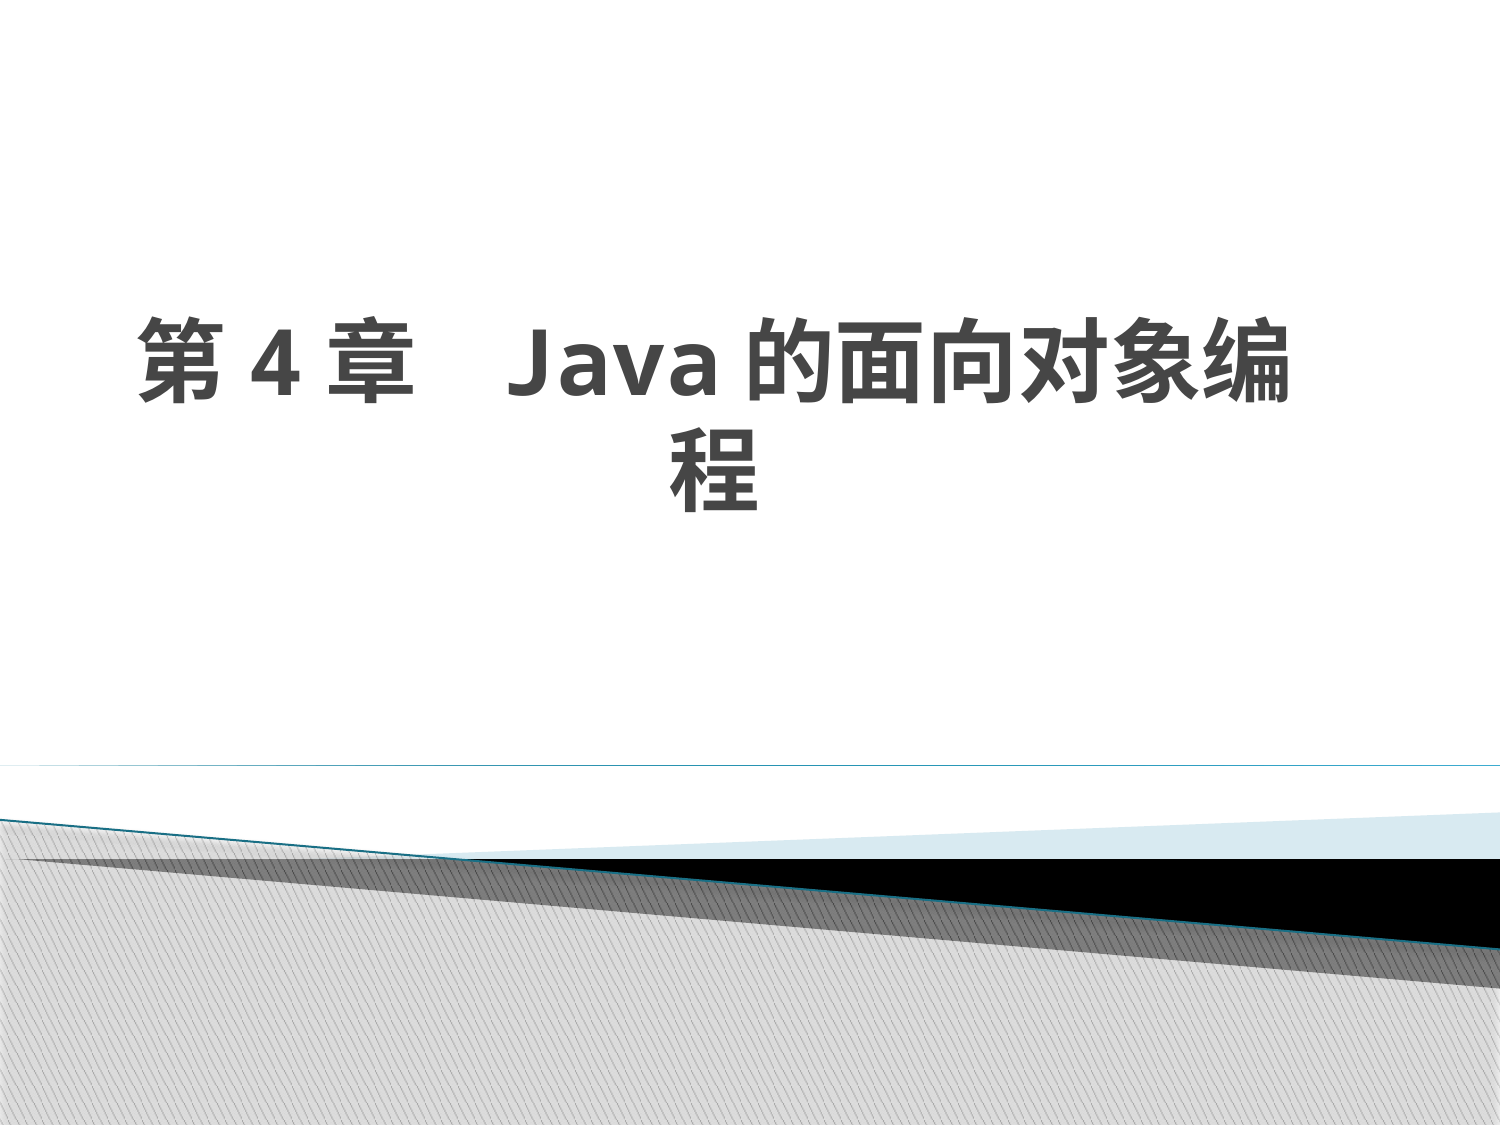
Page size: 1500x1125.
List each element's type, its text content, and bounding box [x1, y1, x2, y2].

title 第4章 Java的面向对象编程 [76, 290, 1352, 531]
picture [5, 859, 1500, 989]
